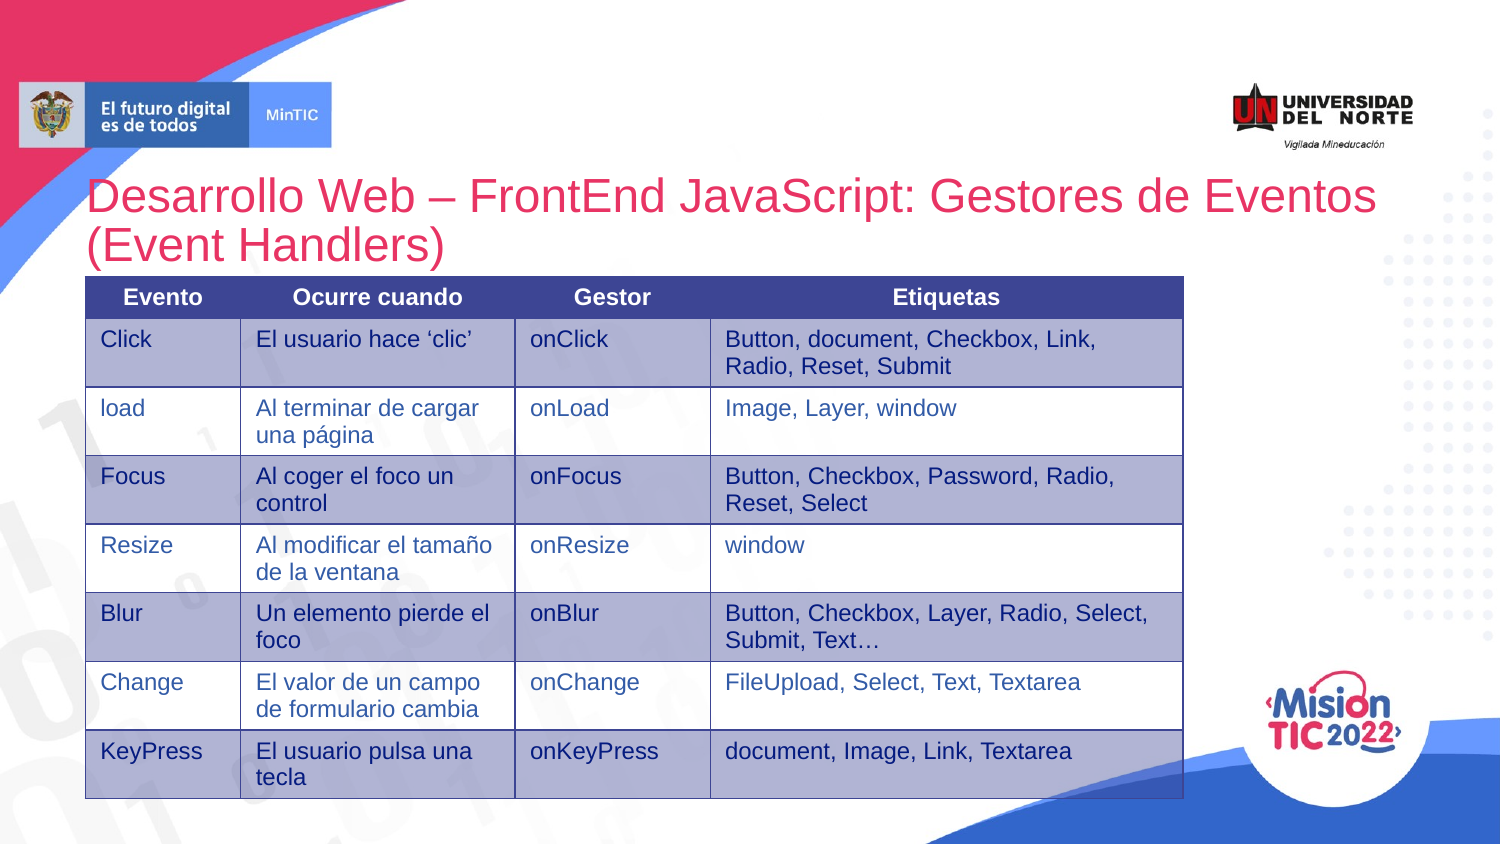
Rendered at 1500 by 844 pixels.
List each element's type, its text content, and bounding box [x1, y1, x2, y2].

table_cell onChange [516, 662, 710, 729]
table_cell document, Image, Link, Textarea [711, 731, 1182, 798]
table_cell Click [86, 319, 240, 386]
text_box Desarrollo Web – FrontEnd JavaScript: Gestores de Eventos (Event Handlers) [74, 98, 1426, 277]
table_cell Un elemento pierde el foco [241, 593, 514, 661]
table_cell Resize [86, 525, 240, 592]
table_cell onResize [516, 525, 710, 592]
table_cell Image, Layer, window [711, 388, 1182, 455]
table_cell Button, Checkbox, Password, Radio, Reset, Select [711, 456, 1182, 523]
table_cell Focus [86, 456, 240, 523]
picture [0, 0, 1500, 844]
table_cell Button, document, Checkbox, Link, Radio, Reset, Submit [711, 319, 1182, 386]
table_cell window [711, 525, 1182, 592]
table_cell Al coger el foco un control [241, 456, 514, 523]
table_header Ocurre cuando [241, 277, 514, 318]
table_cell Blur [86, 593, 240, 661]
table_cell onClick [516, 319, 710, 386]
table_header Evento [86, 277, 240, 318]
table_cell load [86, 388, 240, 455]
table_cell KeyPress [86, 731, 240, 798]
table_cell FileUpload, Select, Text, Textarea [711, 662, 1182, 729]
table_cell Button, Checkbox, Layer, Radio, Select, Submit, Text… [711, 593, 1182, 661]
table_cell El usuario hace ‘clic’ [241, 319, 514, 386]
table_cell Al terminar de cargar una página [241, 388, 514, 455]
table_cell El valor de un campo de formulario cambia [241, 662, 514, 729]
table_cell onKeyPress [516, 731, 710, 798]
table_cell onLoad [516, 388, 710, 455]
table_cell onFocus [516, 456, 710, 523]
table_cell El usuario pulsa una tecla [241, 731, 514, 798]
table_header Gestor [516, 277, 710, 318]
table_cell Change [86, 662, 240, 729]
table_header Etiquetas [711, 277, 1182, 318]
table_cell Al modificar el tamaño de la ventana [241, 525, 514, 592]
table_cell onBlur [516, 593, 710, 661]
